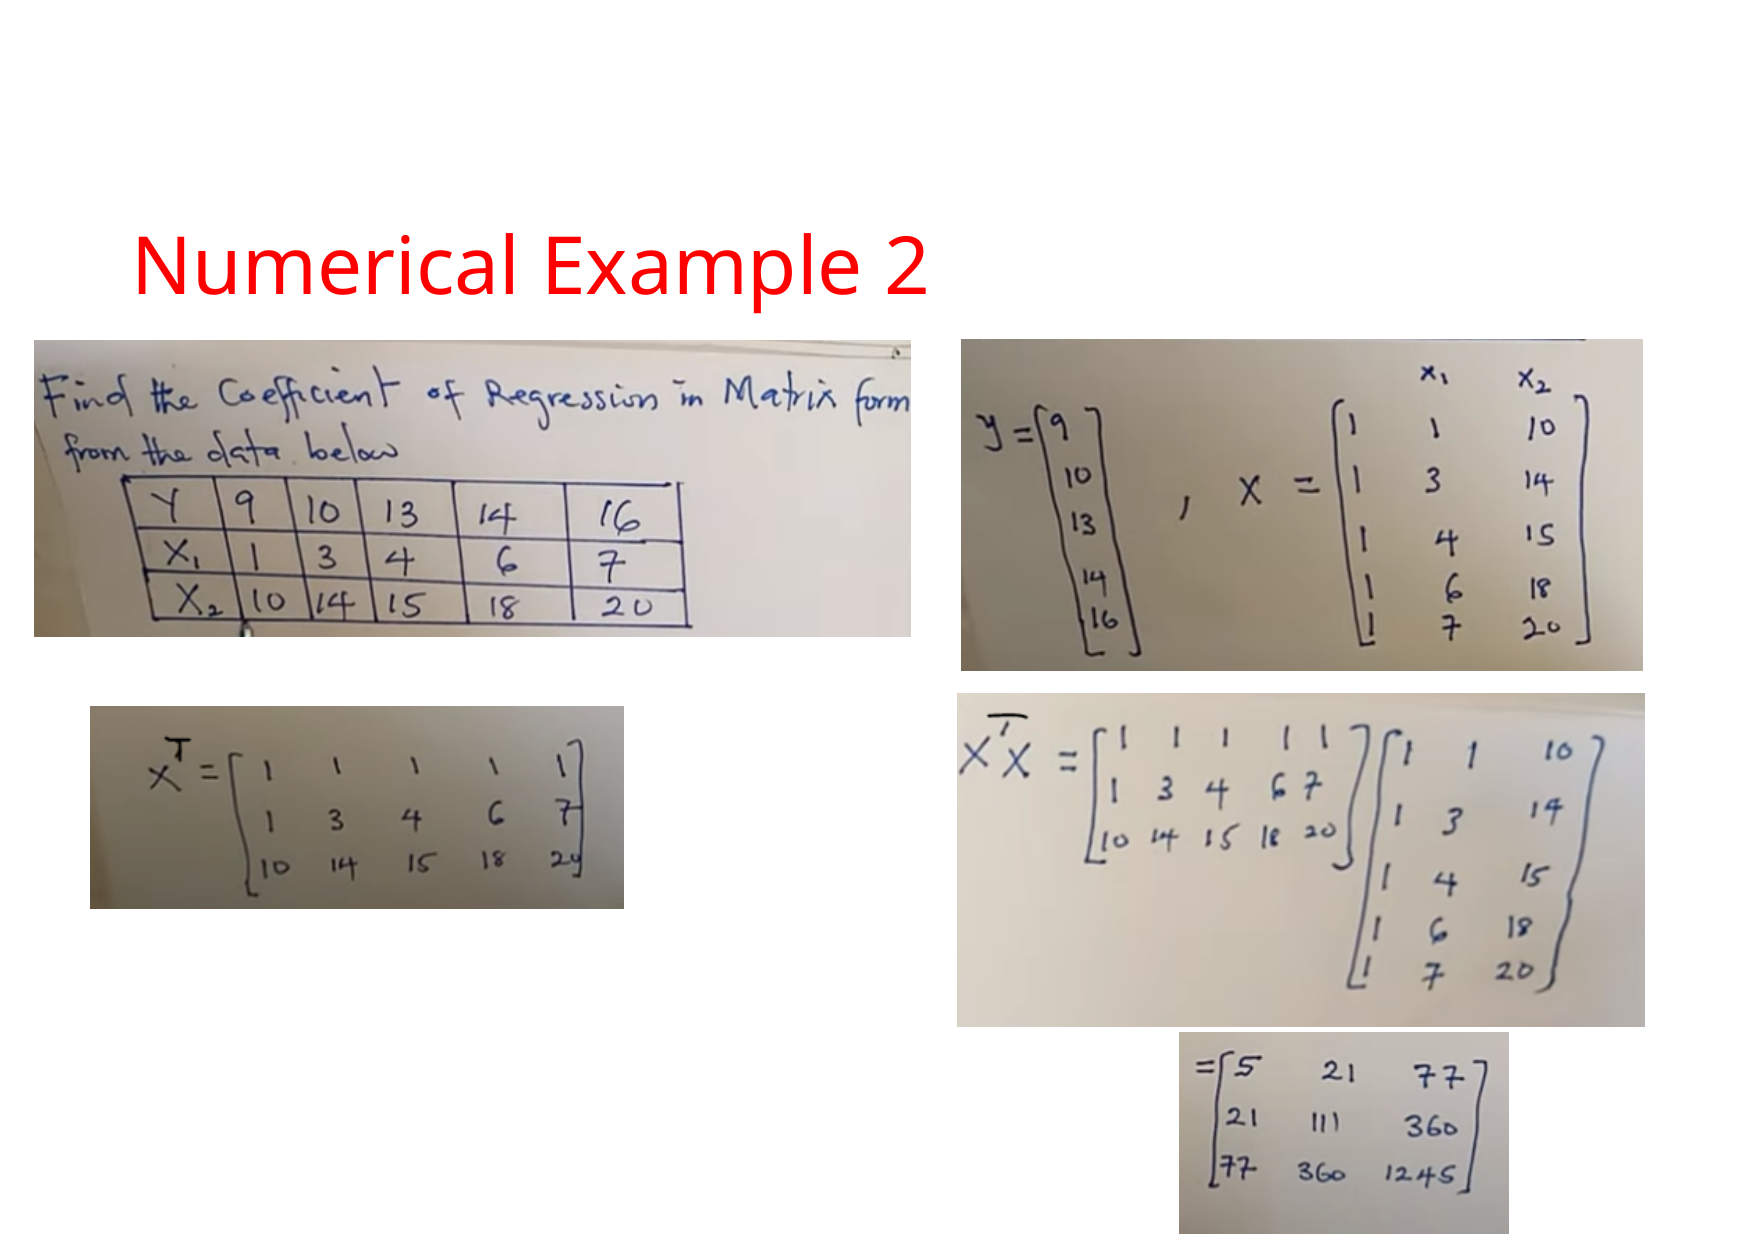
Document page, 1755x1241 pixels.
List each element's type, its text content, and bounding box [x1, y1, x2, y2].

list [960, 339, 1643, 671]
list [33, 339, 911, 637]
picture [90, 706, 624, 909]
title Numerical Example 2 [131, 214, 1623, 422]
picture [1178, 1032, 1510, 1235]
picture [957, 693, 1645, 1027]
